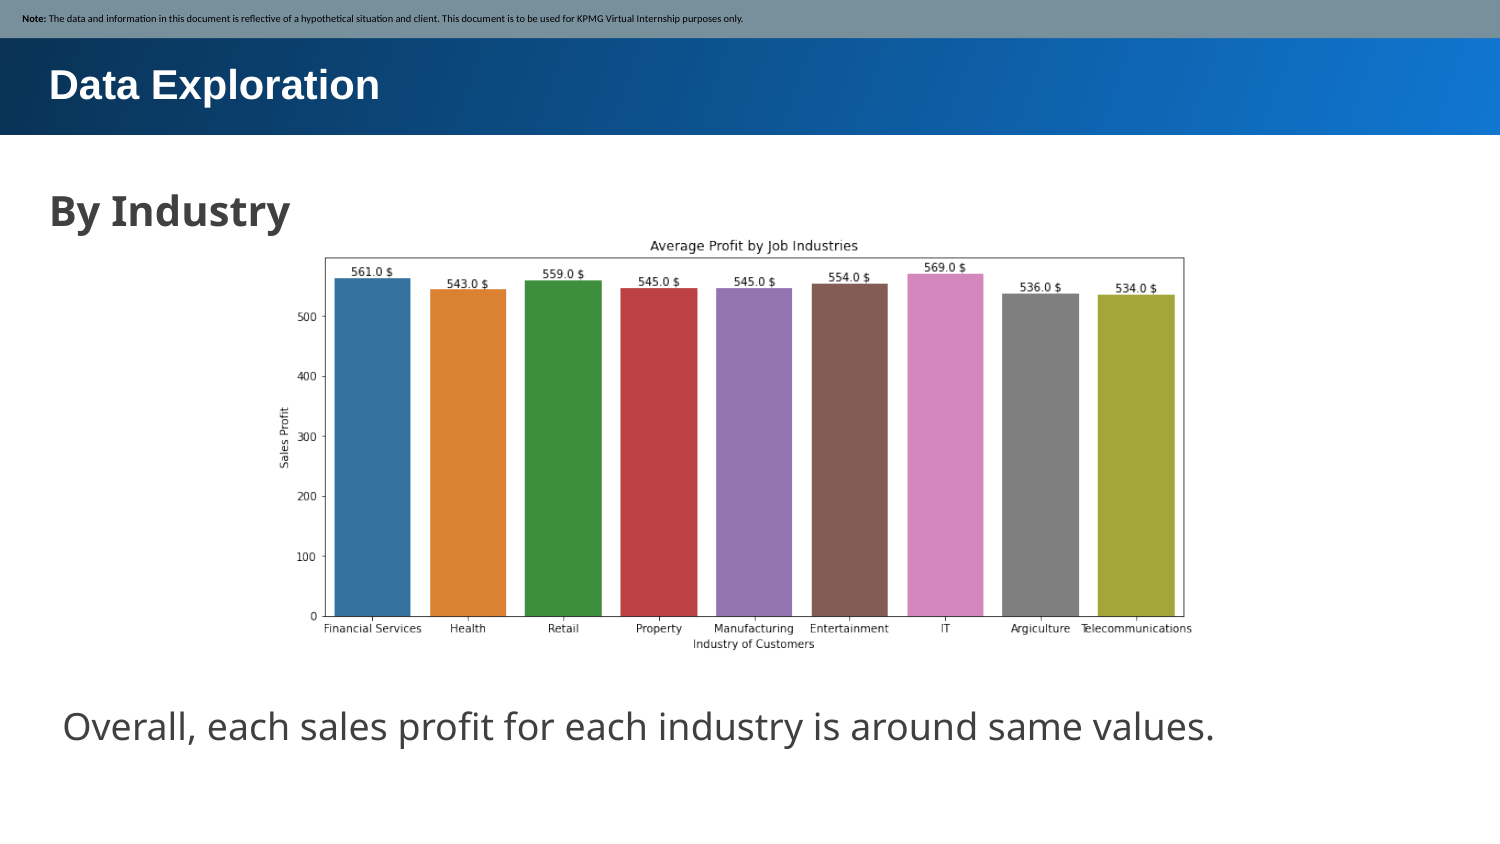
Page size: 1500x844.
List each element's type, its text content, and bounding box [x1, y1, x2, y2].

text_box Overall, each sales profit for each industry is around same values. [47, 681, 1453, 763]
text_box By Industry [33, 162, 1439, 250]
text_box [0, 39, 1500, 135]
picture [273, 231, 1200, 658]
text_box Data Exploration [33, 43, 1439, 124]
text_box Note: The data and information in this document is reflective of a hypothetical situation and client. This document is to be used for KPMG Virtual Internship purposes only. [0, 0, 1500, 39]
